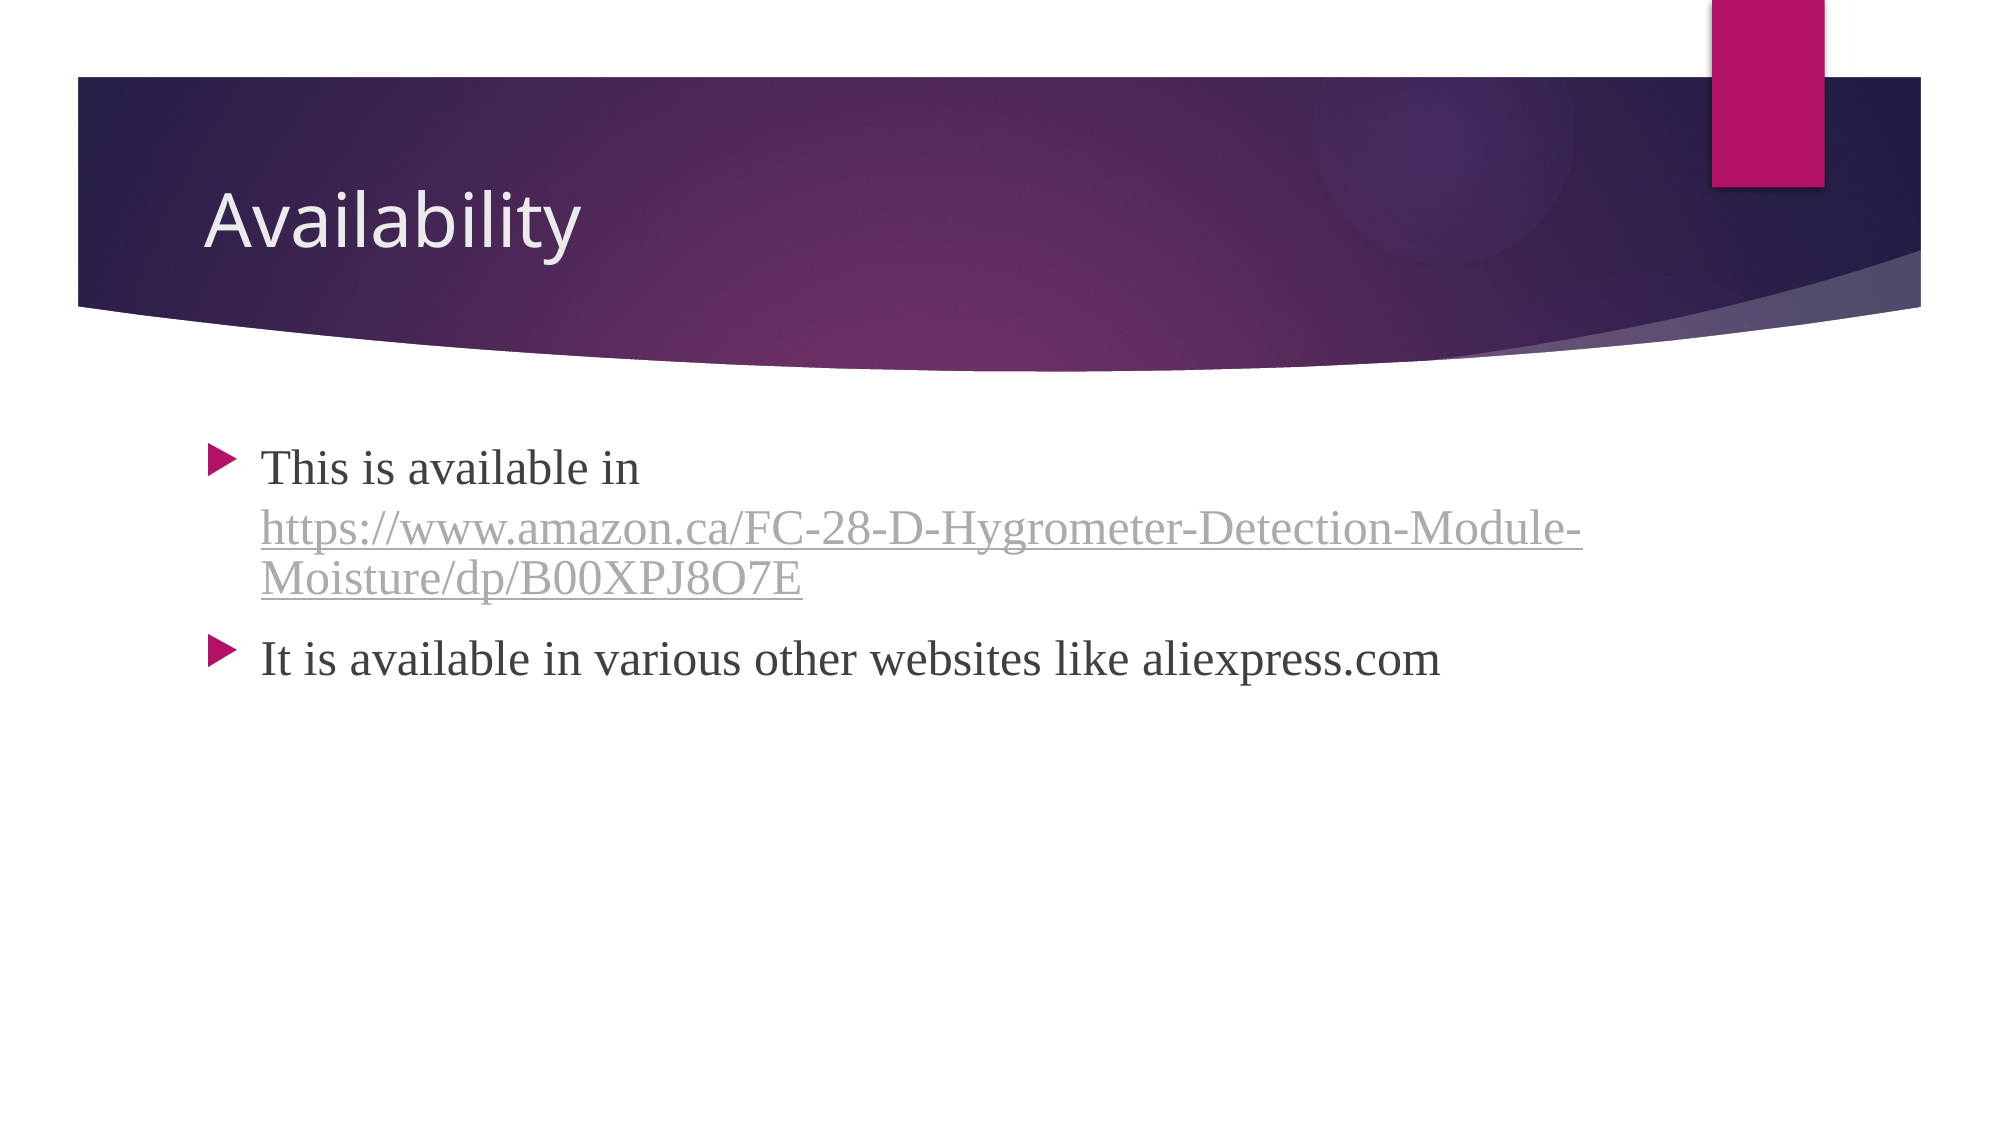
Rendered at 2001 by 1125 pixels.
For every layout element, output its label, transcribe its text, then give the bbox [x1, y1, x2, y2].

list This is available in https://www.amazon.ca/FC-28-D-Hygrometer-Detection-Module-Moisture/dp/B00XPJ8O7E It is available in various other websites like aliexpress.com [189, 427, 1638, 988]
title Availability [189, 159, 1627, 276]
